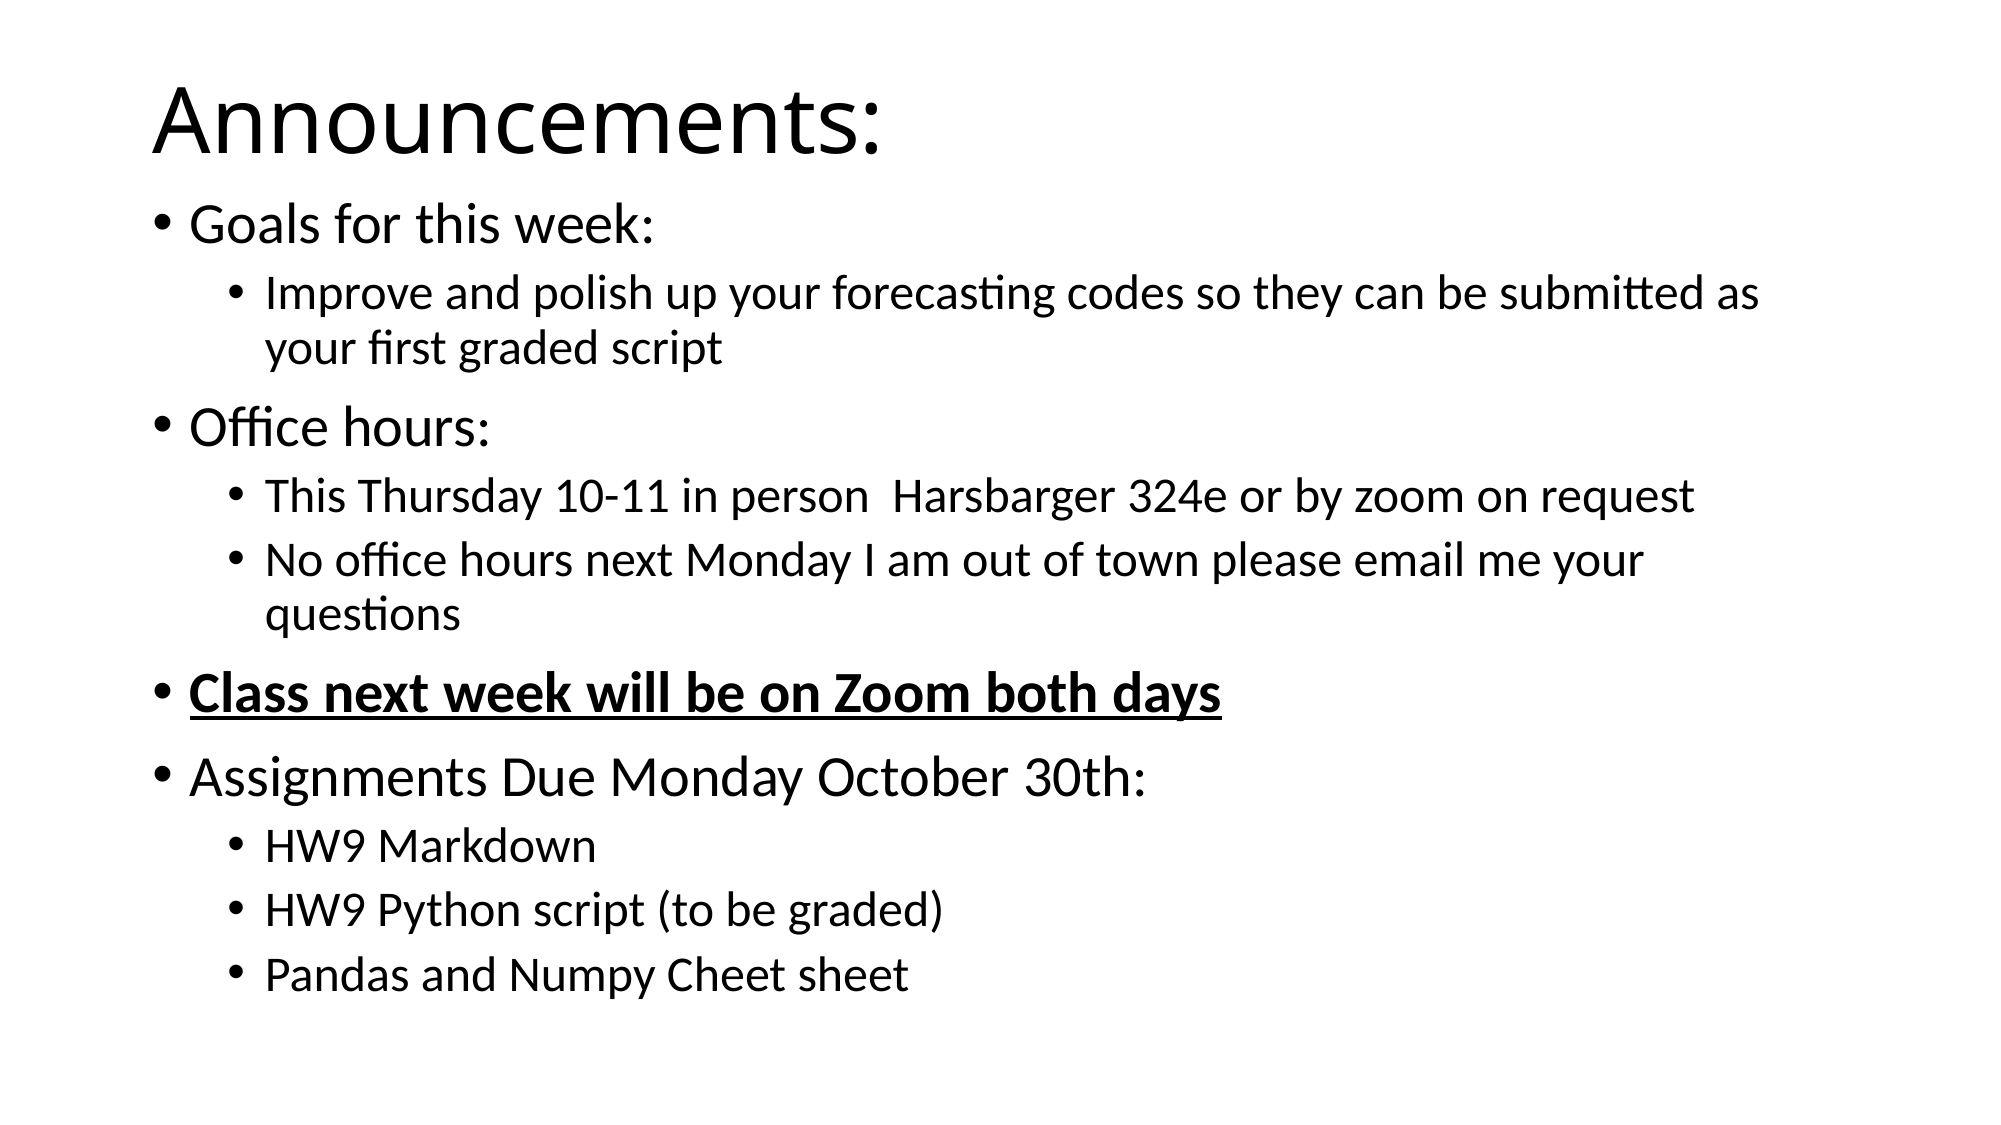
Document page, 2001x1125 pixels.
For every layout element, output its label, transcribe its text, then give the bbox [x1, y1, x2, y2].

list Goals for this week: Improve and polish up your forecasting codes so they can be submitted as your first graded script Office hours: This Thursday 10-11 in person Harsbarger 324e or by zoom on request No office hours next Monday I am out of town please email me your questions Class next week will be on Zoom both days Assignments Due Monday October 30th: HW9 Markdown HW9 Python script (to be graded) Pandas and Numpy Cheet sheet [137, 186, 1863, 1079]
title Announcements: [137, 14, 1863, 186]
